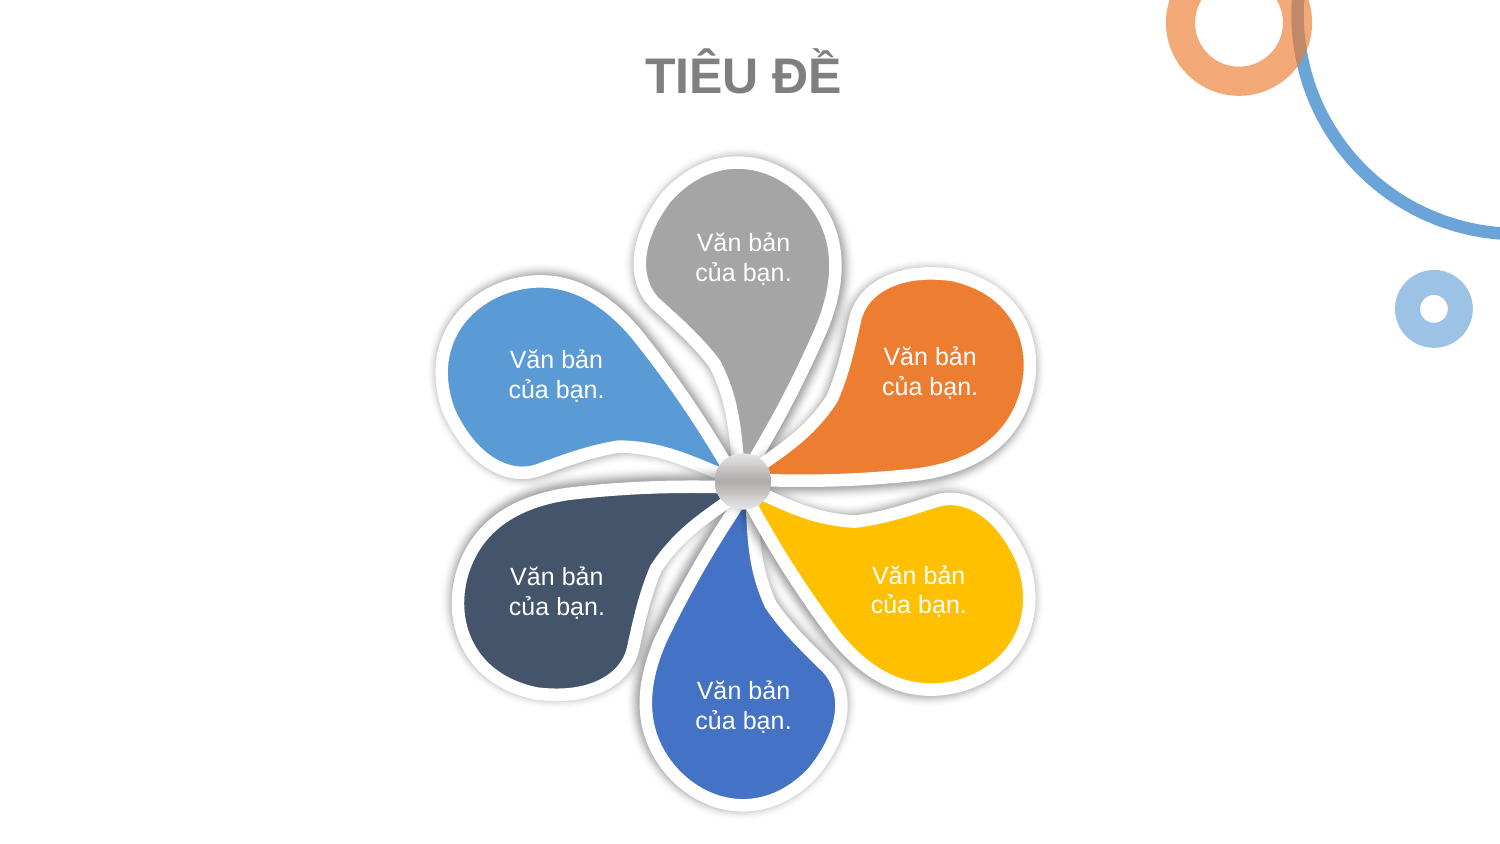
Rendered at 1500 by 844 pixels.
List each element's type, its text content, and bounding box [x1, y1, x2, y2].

text_box [644, 510, 843, 807]
text_box Văn bản của bạn. [479, 335, 635, 411]
text_box Văn bản của bạn. [666, 667, 822, 742]
text_box [765, 272, 1032, 482]
text_box [752, 496, 1031, 691]
text_box Văn bản của bạn. [841, 551, 997, 627]
text_box [440, 280, 724, 474]
text_box [713, 451, 773, 512]
text_box TIÊU ĐỀ [630, 36, 857, 111]
text_box Văn bản của bạn. [479, 553, 635, 628]
text_box Văn bản của bạn. [852, 333, 1008, 408]
text_box Văn bản của bạn. [666, 219, 822, 294]
text_box [638, 161, 837, 455]
text_box [456, 485, 724, 696]
